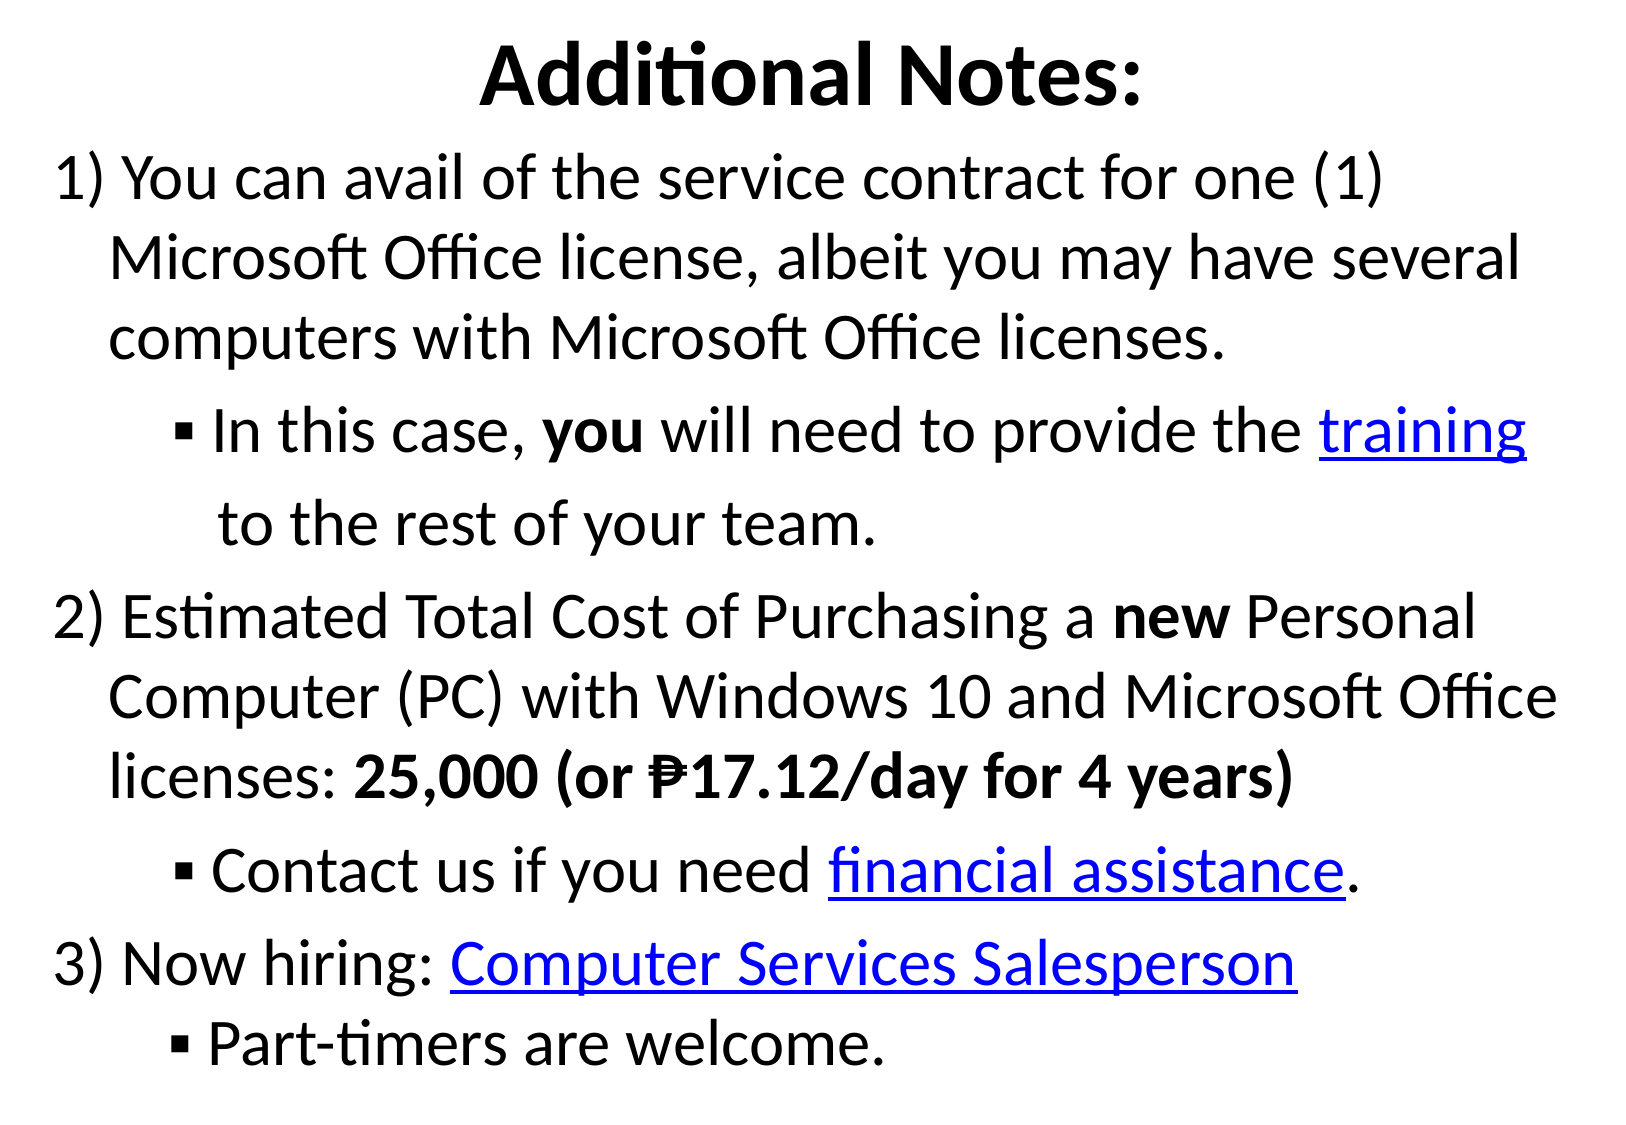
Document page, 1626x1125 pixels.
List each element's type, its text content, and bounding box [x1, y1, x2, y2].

title Additional Notes: [81, 0, 1544, 125]
list 1) You can avail of the service contract for one (1) Microsoft Office license, albeit you may have several computers with Microsoft Office licenses. ▪ In this case, you will need to provide the training to the rest of your team. 2) Estimated Total Cost of Purchasing a new Personal Computer (PC) with Windows 10 and Microsoft Office licenses: 25,000 (or ₱17.12/day for 4 years) ▪ Contact us if you need financial assistance. 3) Now hiring: Computer Services Salesperson ▪ Part-timers are welcome. [37, 125, 1582, 1088]
